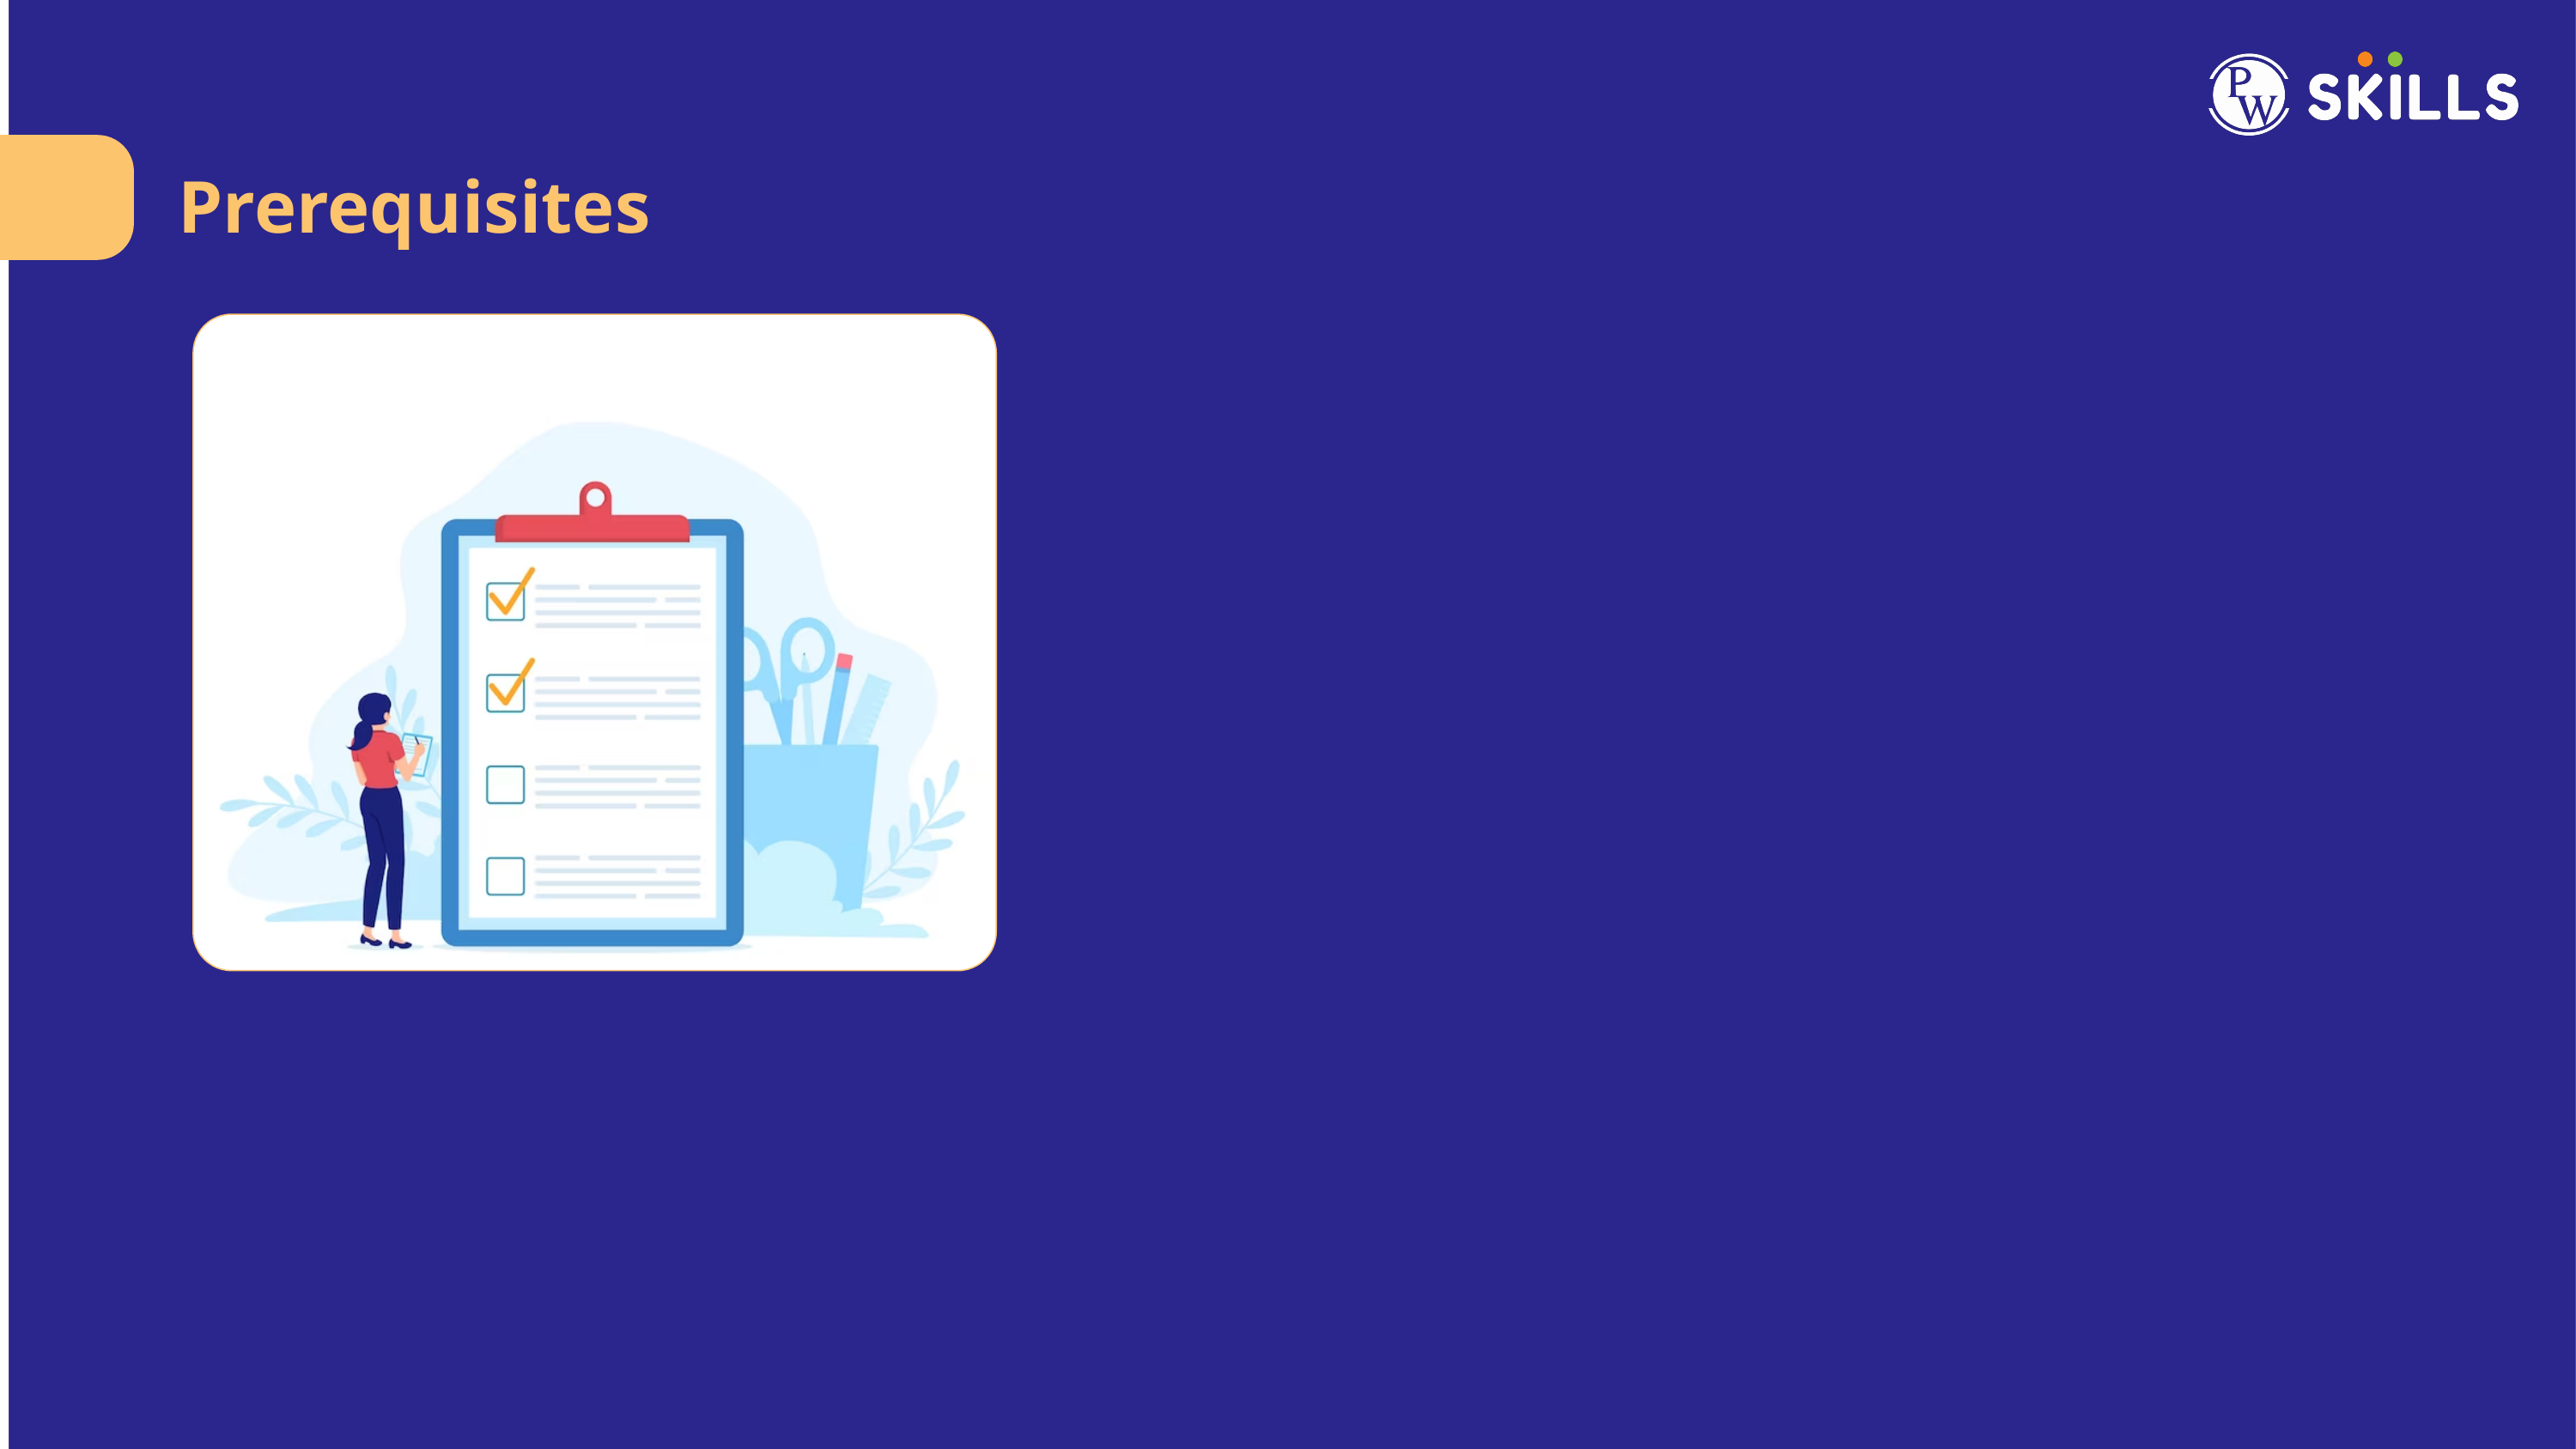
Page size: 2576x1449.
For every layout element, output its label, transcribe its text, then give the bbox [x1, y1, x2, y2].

text_box Prerequisites [178, 161, 2128, 248]
picture [2208, 52, 2518, 136]
picture [192, 313, 997, 971]
